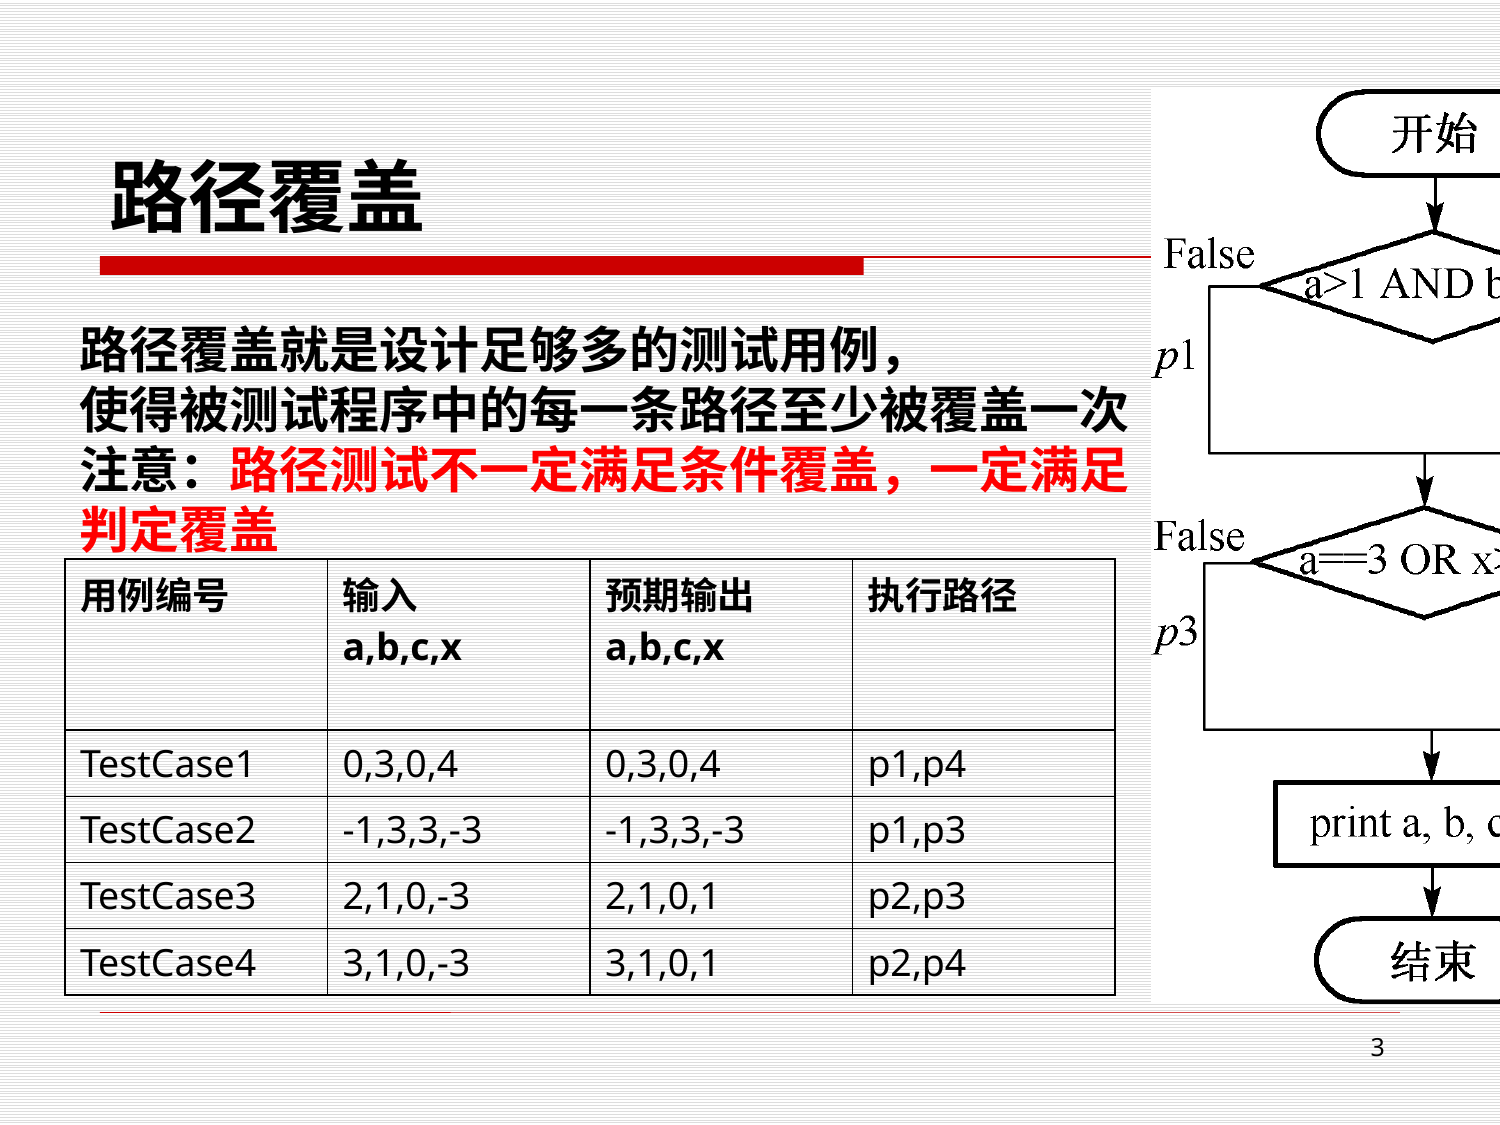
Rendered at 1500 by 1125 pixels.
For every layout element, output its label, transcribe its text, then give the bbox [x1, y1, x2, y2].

slide_number 3 [1074, 1024, 1401, 1103]
title 路径覆盖 [94, 50, 1407, 250]
table_cell 2,1,0,-3 [328, 863, 589, 928]
table_cell -1,3,3,-3 [591, 797, 852, 862]
table_cell p2,p3 [853, 863, 1114, 928]
table_cell 0,3,0,4 [591, 731, 852, 796]
picture [1151, 89, 1500, 1004]
table_cell p2,p4 [853, 929, 1114, 994]
text_box 路径覆盖就是设计足够多的测试用例， 使得被测试程序中的每一条路径至少被覆盖一次 注意：路径测试不一定满足条件覆盖，一定满足判定覆盖 [64, 311, 1146, 566]
table_header 预期输出 a,b,c,x [591, 566, 852, 729]
table_cell TestCase3 [66, 863, 327, 928]
table_cell 3,1,0,1 [591, 929, 852, 994]
table_cell TestCase2 [66, 797, 327, 862]
table_cell TestCase1 [66, 731, 327, 796]
table_cell 2,1,0,1 [591, 863, 852, 928]
table_cell 3,1,0,-3 [328, 929, 589, 994]
table_cell -1,3,3,-3 [328, 797, 589, 862]
table_header 输入 a,b,c,x [328, 566, 589, 729]
table_cell 0,3,0,4 [328, 731, 589, 796]
table_cell p1,p3 [853, 797, 1114, 862]
table_header 用例编号 [66, 566, 327, 729]
table_cell p1,p4 [853, 731, 1114, 796]
table_header 执行路径 [853, 566, 1114, 729]
table_cell TestCase4 [66, 929, 327, 994]
